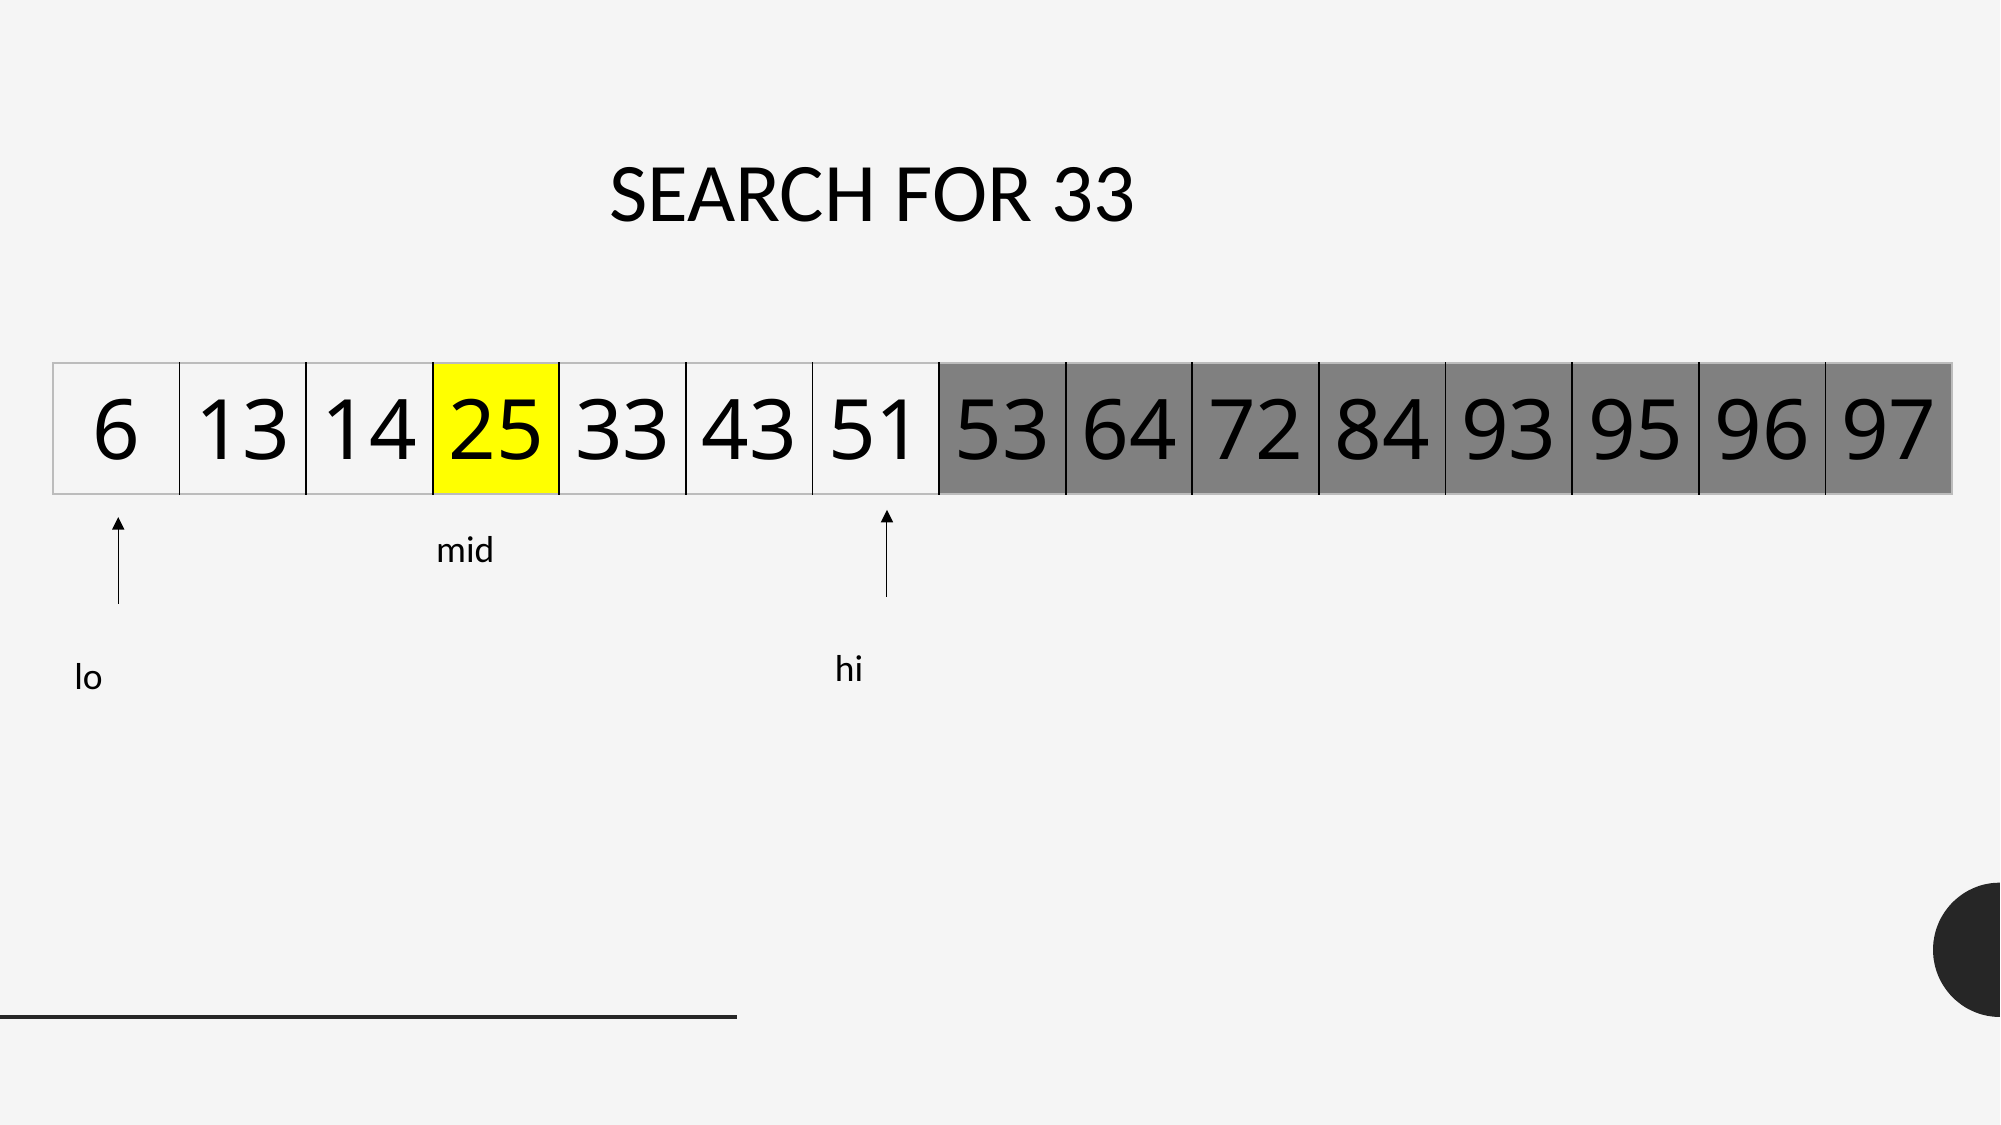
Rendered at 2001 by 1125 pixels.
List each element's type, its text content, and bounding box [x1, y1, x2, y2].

table_header 96 [1700, 364, 1825, 493]
table_header 53 [940, 364, 1065, 493]
table_header 33 [560, 364, 685, 493]
table_header 95 [1573, 364, 1698, 493]
table_header 93 [1446, 364, 1571, 493]
table_header 97 [1826, 364, 1951, 493]
table_header 51 [813, 364, 938, 493]
table_header 72 [1193, 364, 1318, 493]
text_box SEARCH FOR 33 [594, 130, 1226, 246]
table_header 84 [1320, 364, 1445, 493]
table_header 64 [1067, 364, 1191, 493]
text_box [856, 509, 917, 698]
table_header 13 [180, 364, 305, 493]
table_header 6 [54, 364, 179, 493]
table_header 43 [687, 364, 812, 493]
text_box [95, 517, 157, 705]
table_header 25 [434, 364, 558, 493]
table_header 14 [307, 364, 432, 493]
text_box mid [421, 517, 584, 577]
